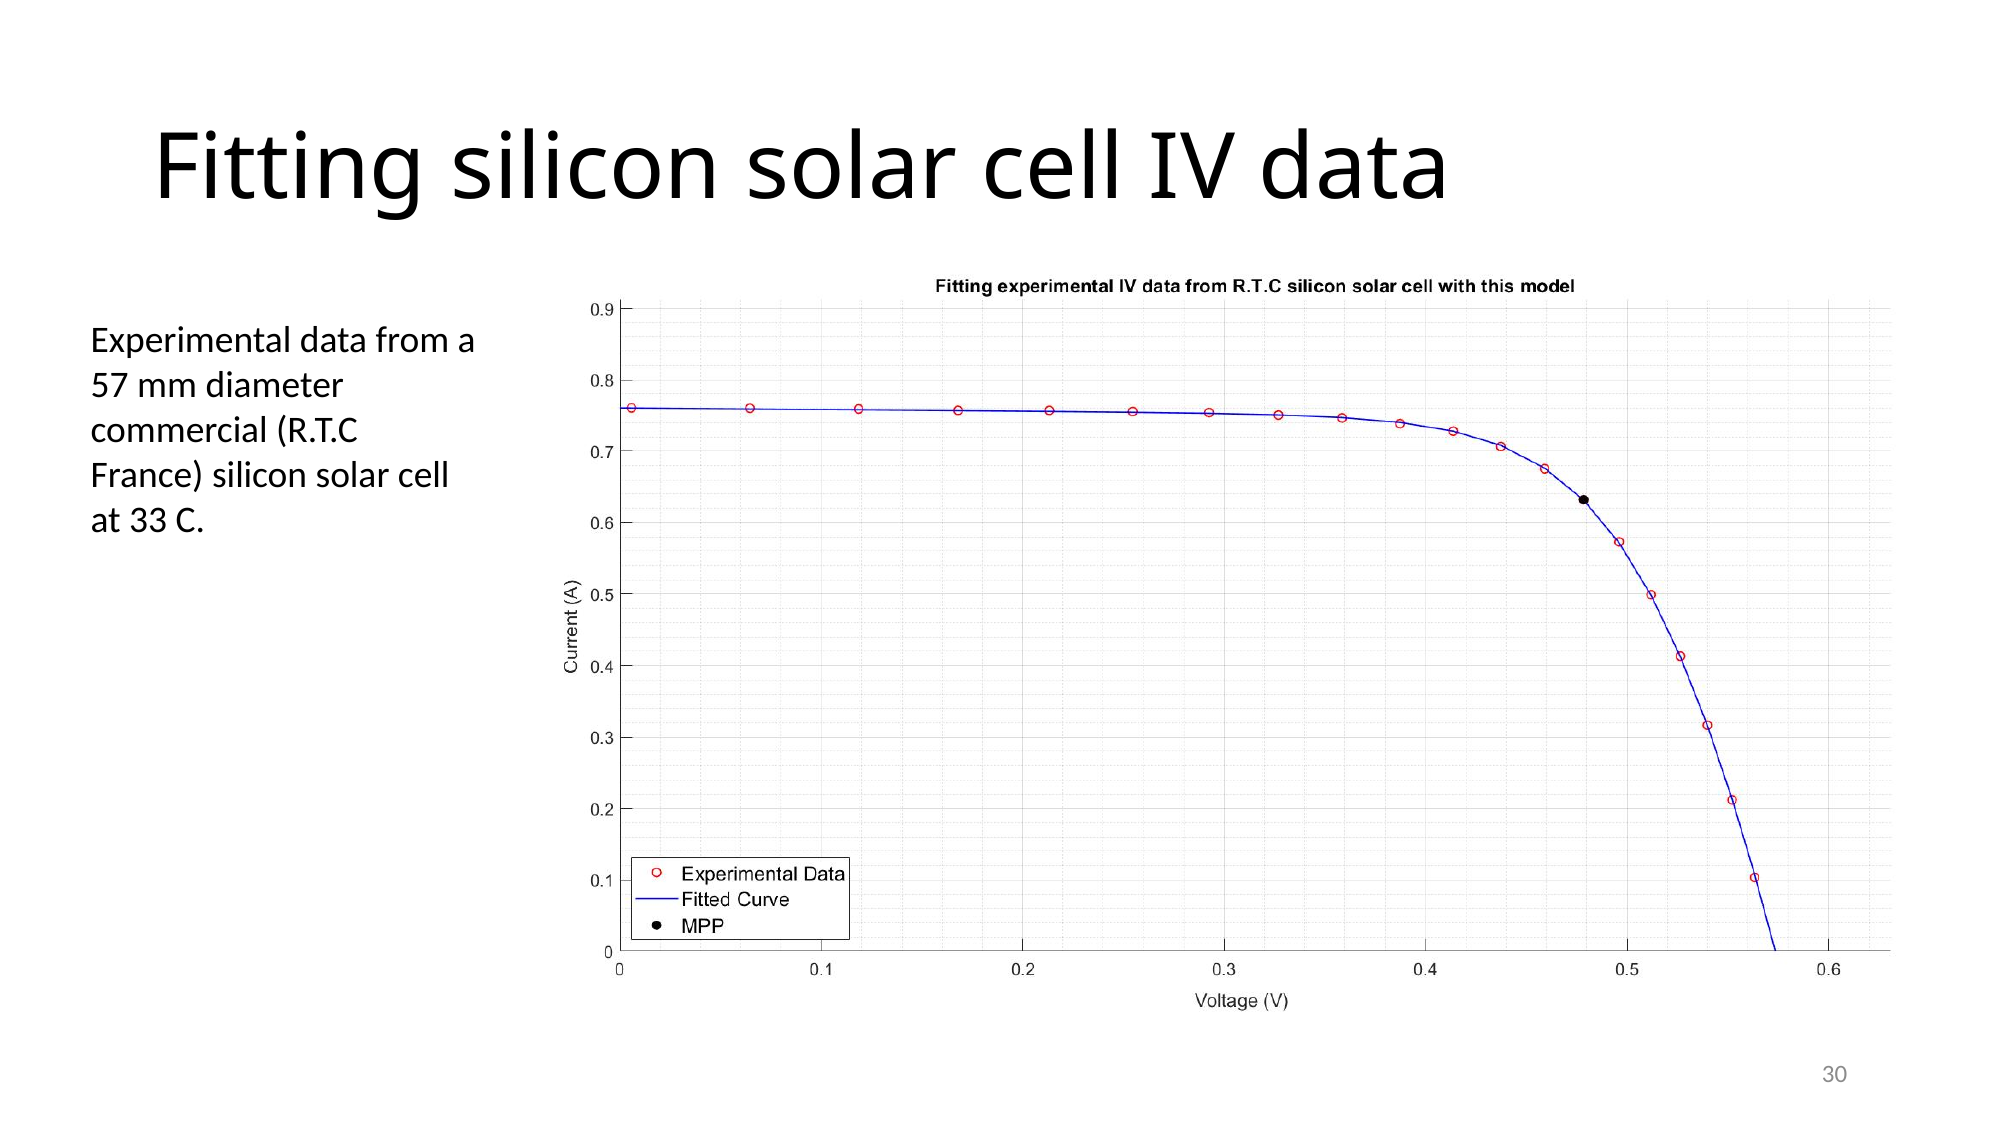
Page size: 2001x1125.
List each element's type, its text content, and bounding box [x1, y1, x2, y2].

text_box Experimental data from a 57 mm diameter commercial (R.T.C France) silicon solar cell at 33 C. [75, 307, 494, 638]
title Fitting silicon solar cell IV data [137, 59, 1863, 278]
picture [546, 265, 1912, 1017]
slide_number 30 [1412, 1042, 1863, 1103]
